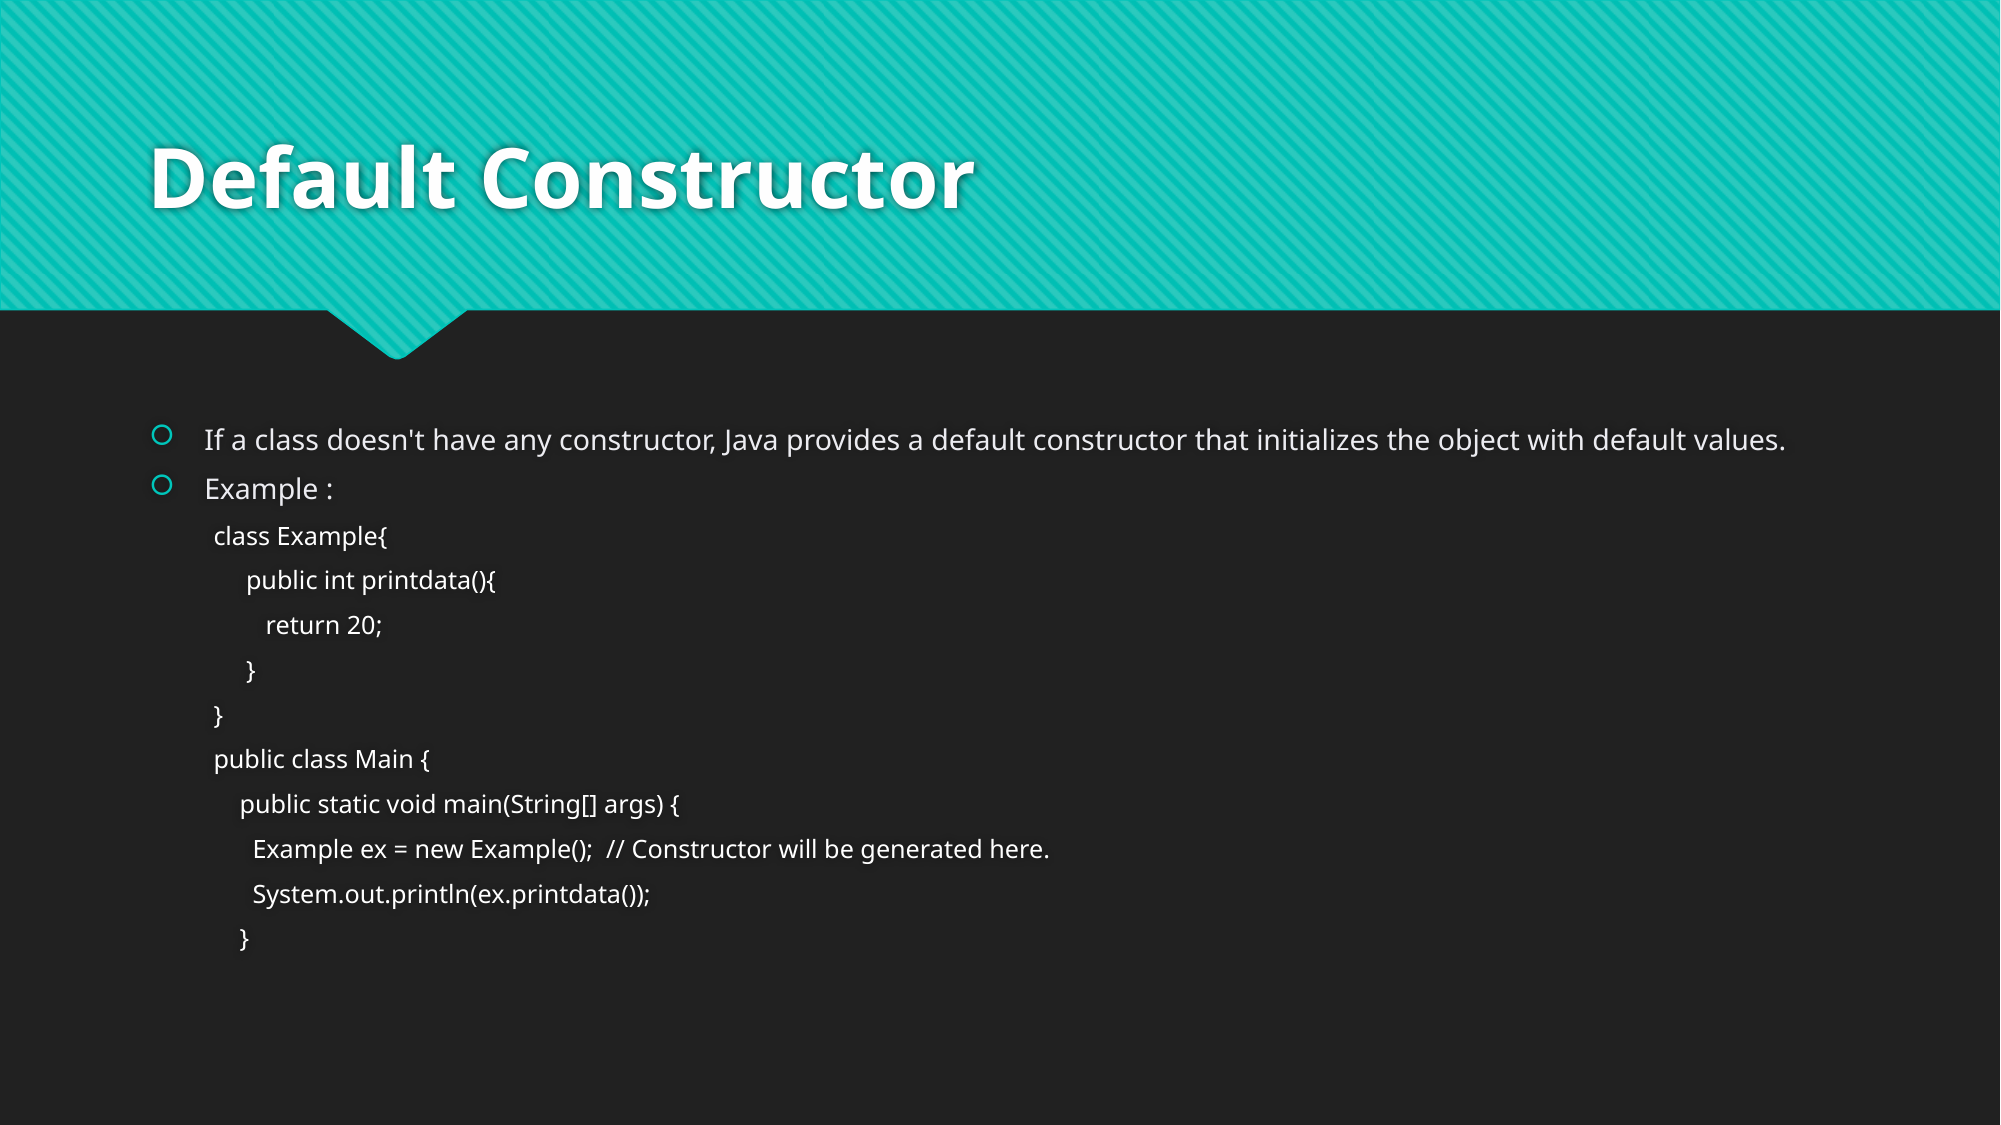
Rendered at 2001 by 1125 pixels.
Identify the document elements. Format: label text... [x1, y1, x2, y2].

list If a class doesn't have any constructor, Java provides a default constructor that initializes the object with default values. Example : class Example{ public int printdata(){ return 20; } } public class Main { public static void main(String[] args) { Example ex = new Example(); // Constructor will be generated here. System.out.println(ex.printdata()); } [134, 364, 1866, 962]
title Default Constructor [132, 73, 1868, 233]
